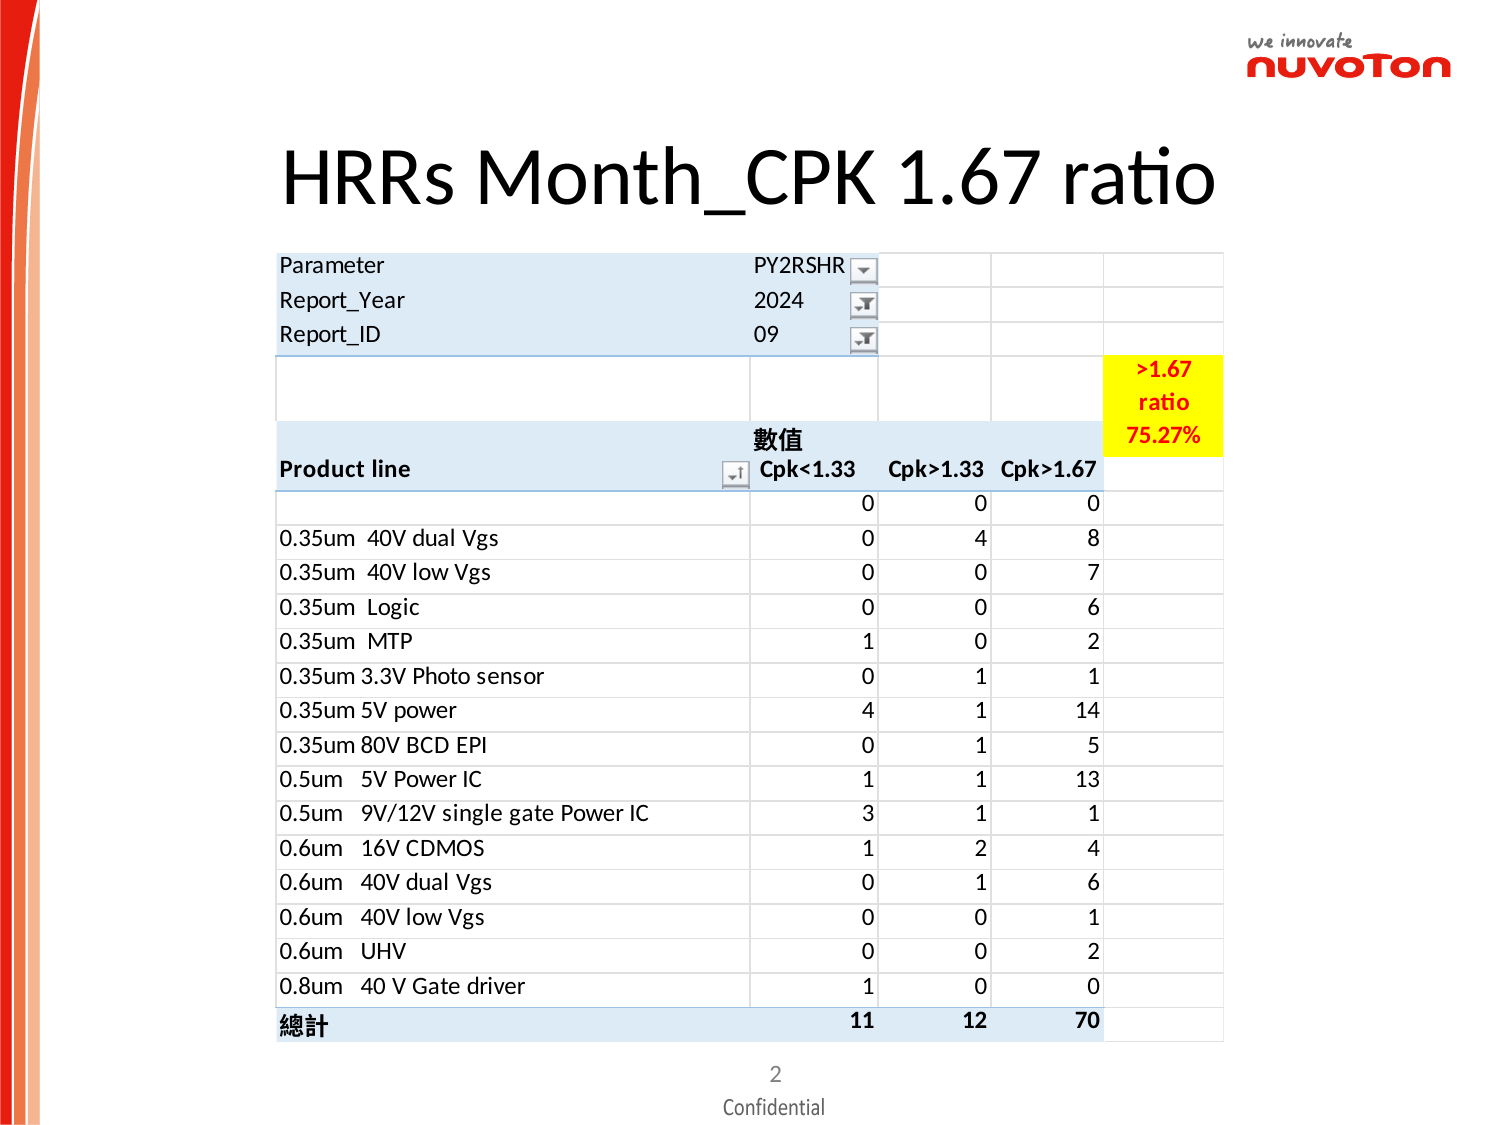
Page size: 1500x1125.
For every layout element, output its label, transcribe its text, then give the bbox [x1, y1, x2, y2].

picture [0, 0, 1500, 1125]
text_box HRRs Month_CPK 1.67 ratio [266, 113, 1234, 229]
slide_number 1 [600, 1052, 951, 1103]
